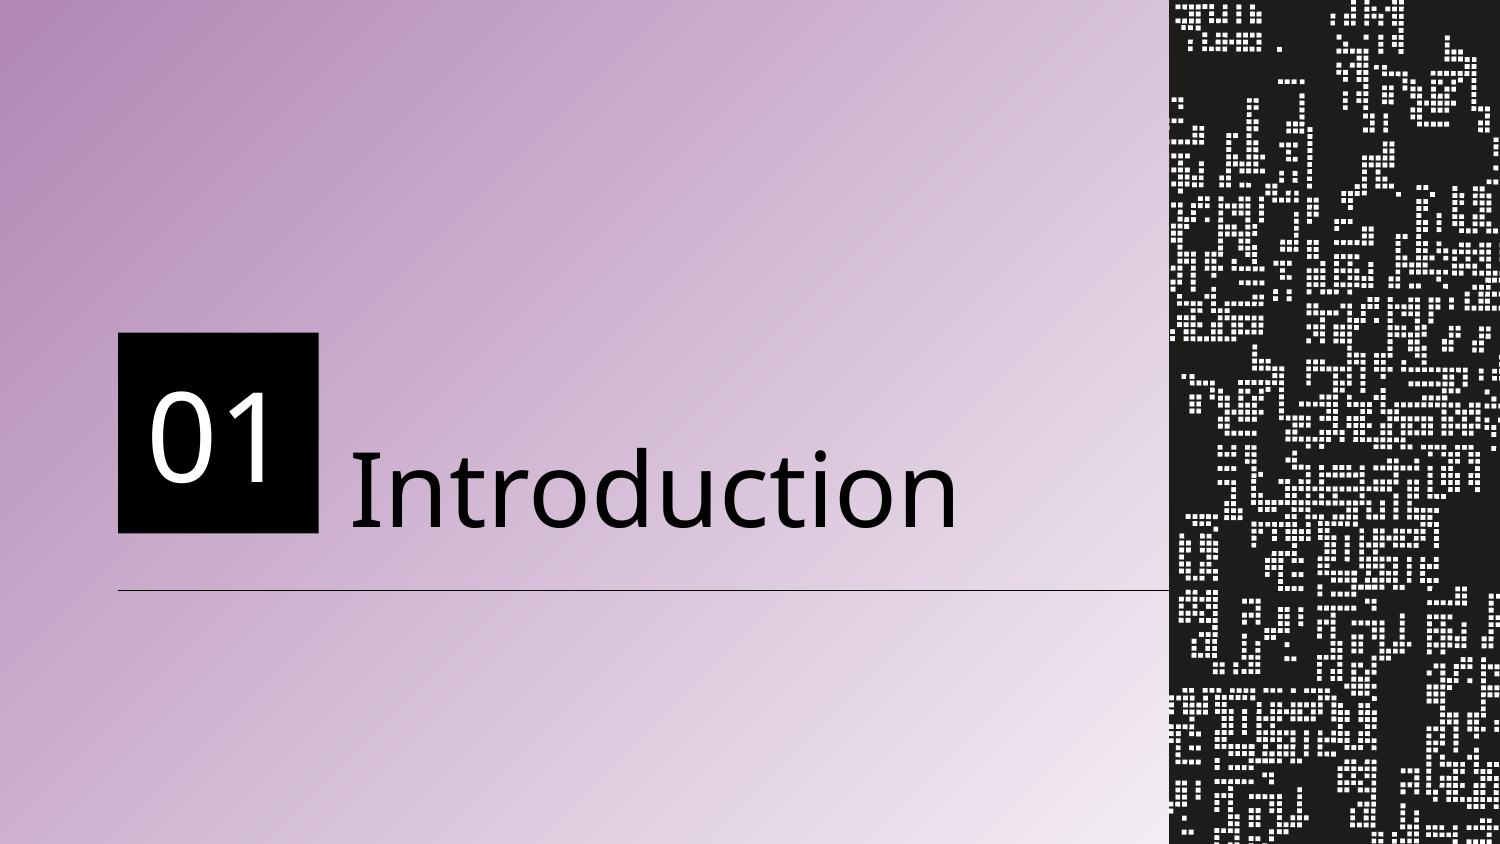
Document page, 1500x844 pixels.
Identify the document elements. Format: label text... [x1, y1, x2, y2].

title Introduction [334, 289, 1089, 564]
title 01 [118, 332, 319, 534]
picture [1169, 0, 1500, 844]
